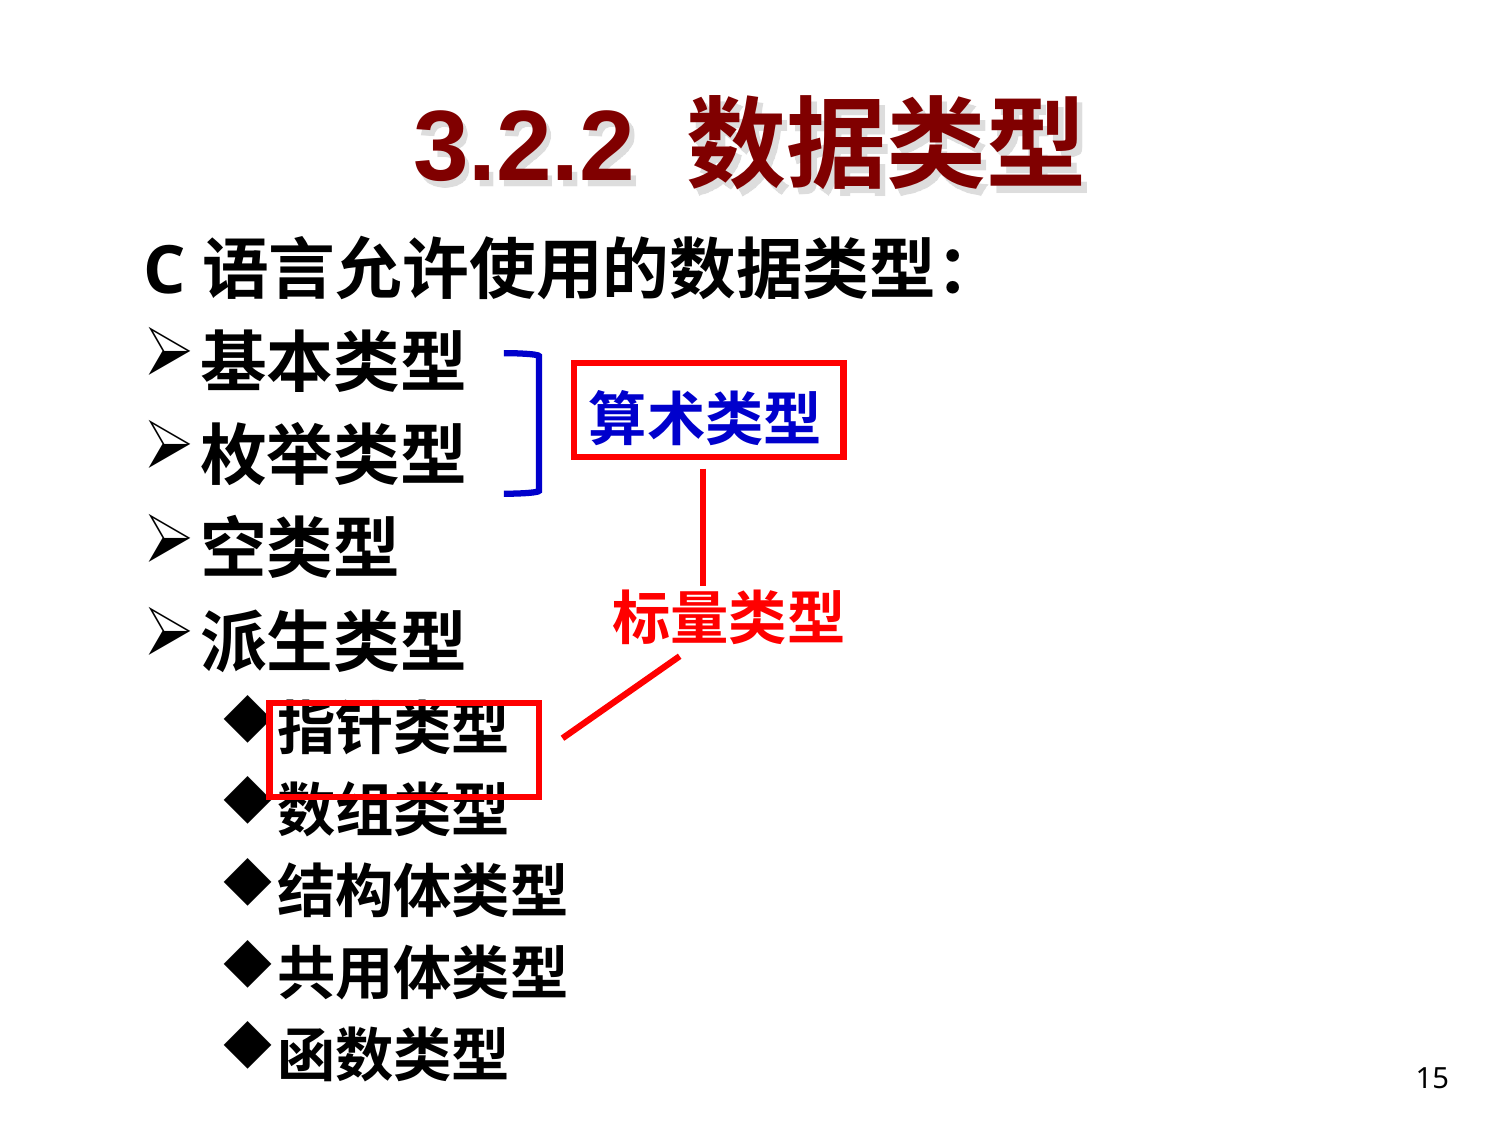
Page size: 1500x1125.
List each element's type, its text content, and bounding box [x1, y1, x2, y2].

list C语言允许使用的数据类型： 基本类型 枚举类型 空类型 派生类型 指针类型 数组类型 结构体类型 共用体类型 函数类型 [128, 210, 1032, 1125]
text_box [269, 703, 539, 797]
text_box 算术类型 [574, 375, 891, 460]
slide_number 15 [1151, 1031, 1465, 1107]
text_box 标量类型 [707, 574, 914, 659]
text_box [503, 353, 540, 494]
title 3.2.2 数据类型 [58, 71, 1442, 208]
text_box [562, 468, 704, 739]
